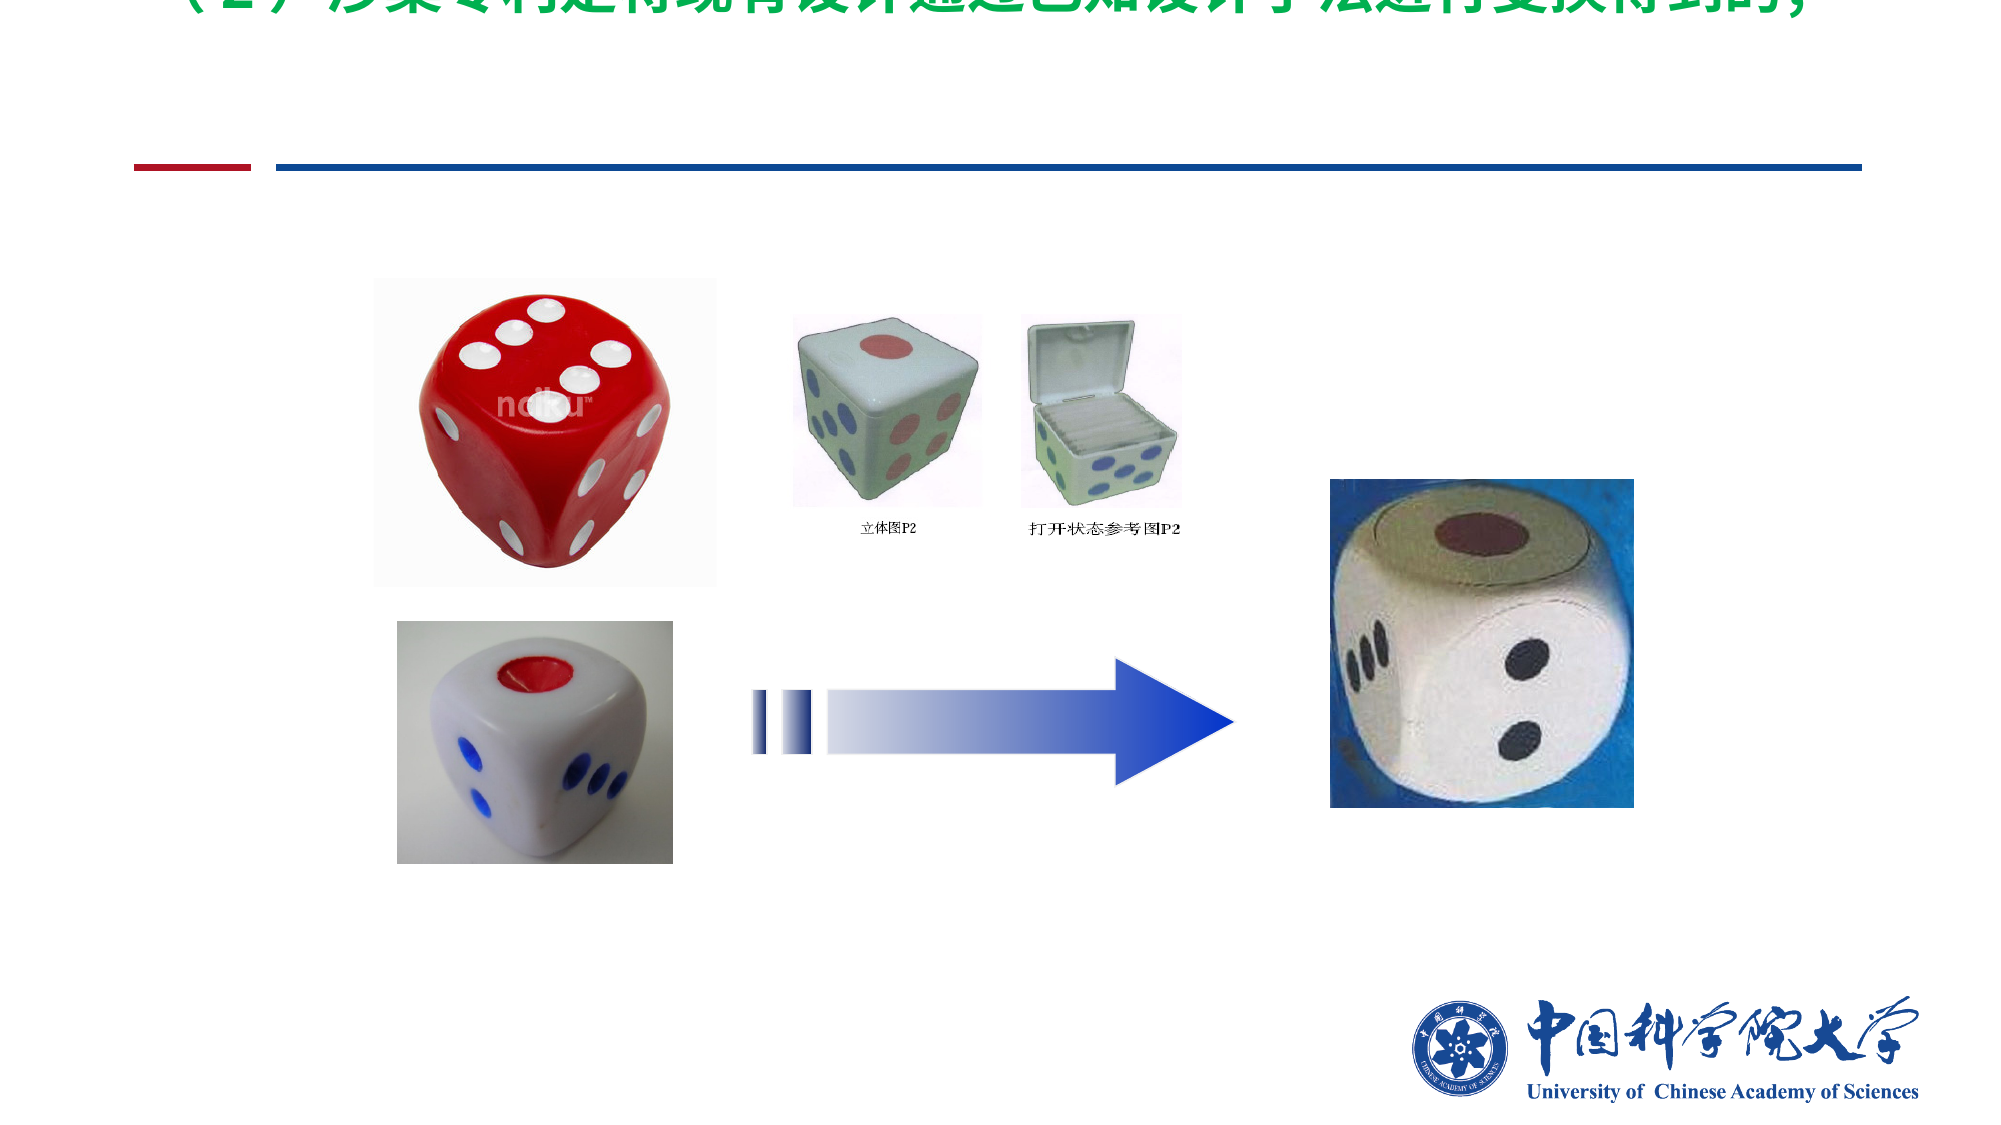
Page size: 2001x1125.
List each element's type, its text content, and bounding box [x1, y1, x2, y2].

picture [787, 314, 991, 536]
picture [1412, 996, 1919, 1103]
title （2）涉案专利是将现有设计通过已知设计手法进行变换得到的； [133, 0, 1863, 168]
text_box [827, 656, 1236, 787]
picture [1011, 314, 1225, 539]
text_box [782, 689, 813, 755]
picture [397, 621, 673, 864]
text_box [751, 689, 767, 755]
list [373, 278, 717, 587]
picture [1330, 479, 1634, 808]
